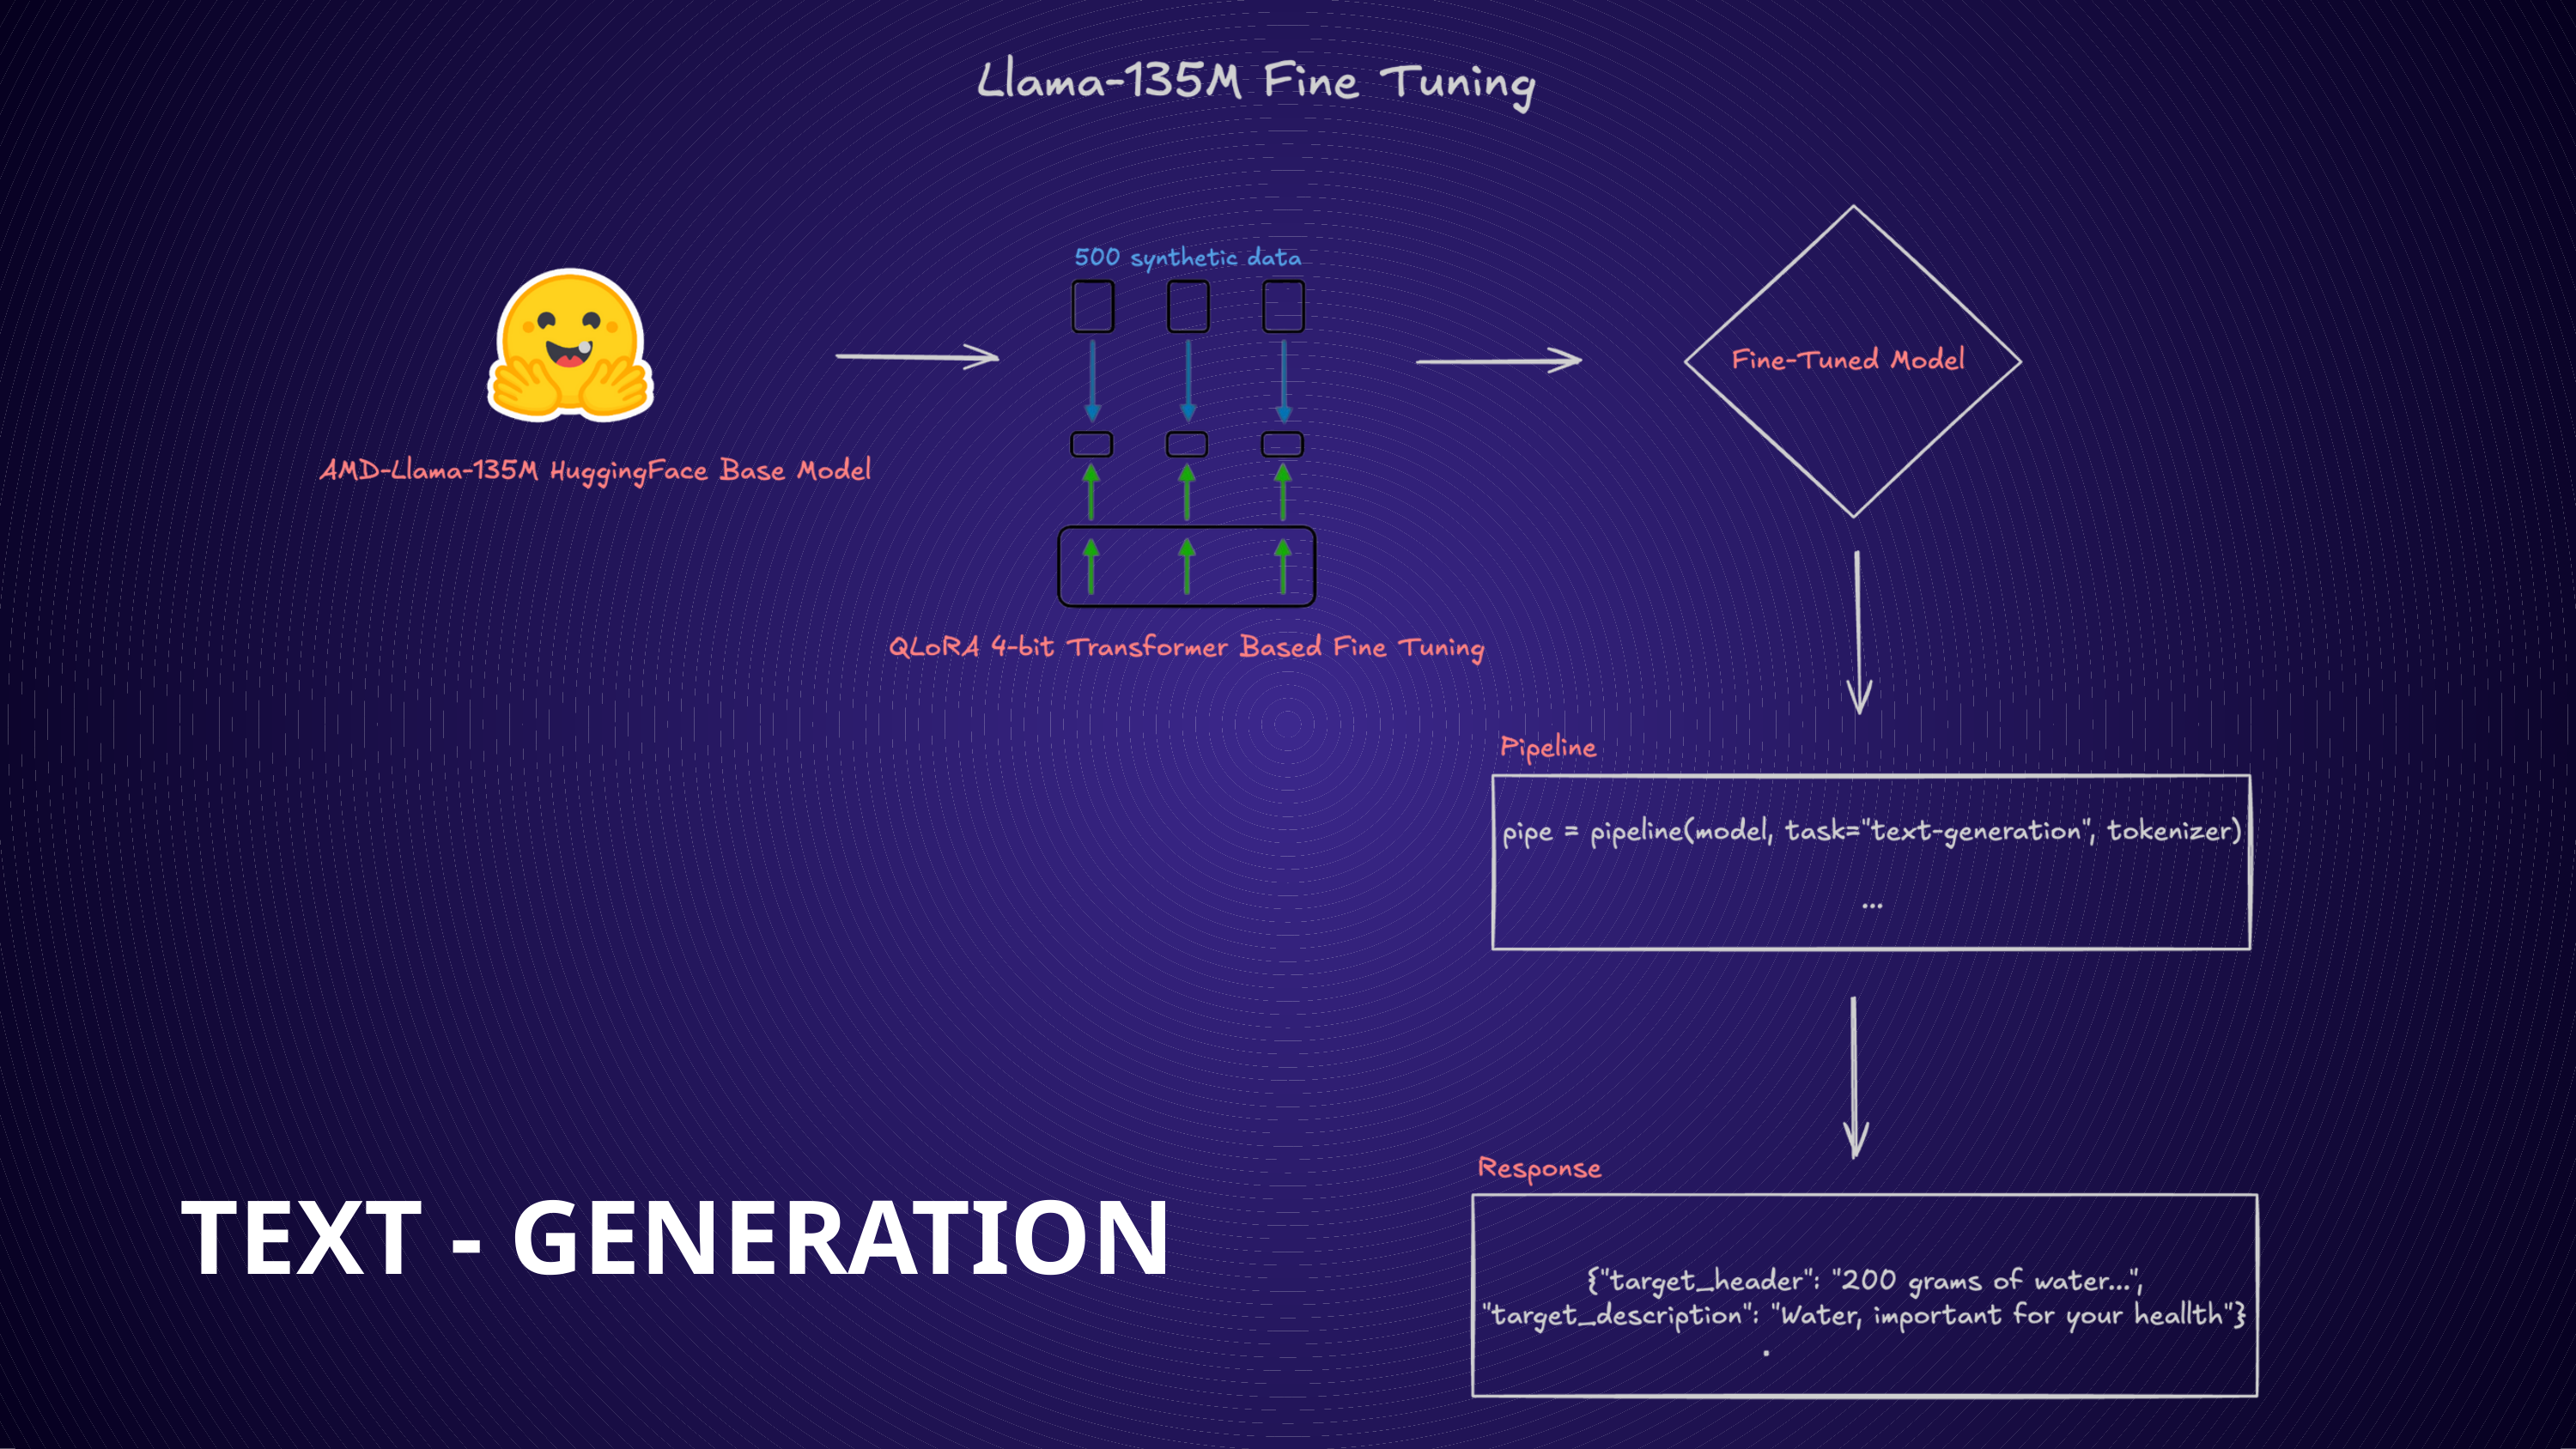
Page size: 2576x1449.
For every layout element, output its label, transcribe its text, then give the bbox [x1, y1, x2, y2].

text_box [306, 39, 2270, 1410]
text_box TEXT - GENERATION [144, 1206, 1212, 1295]
